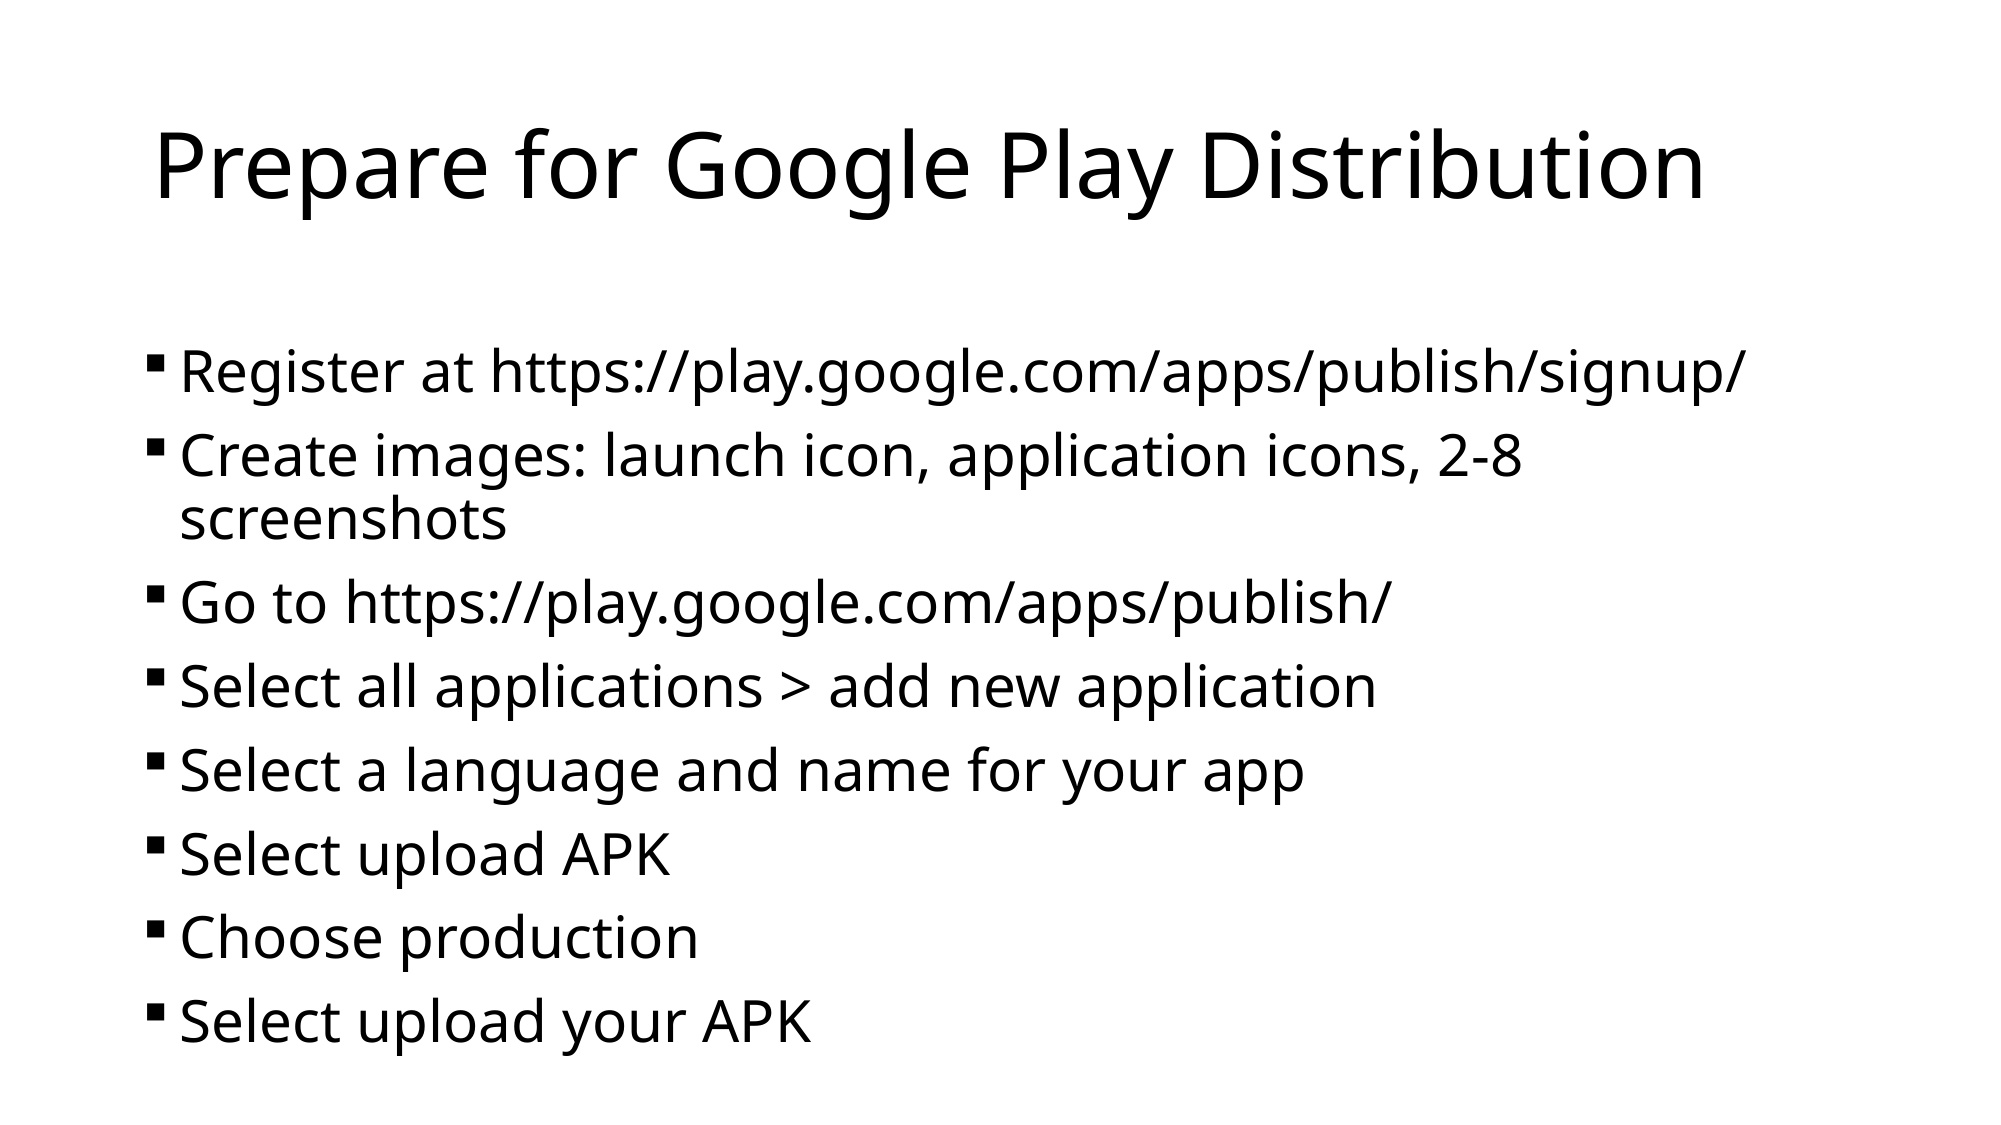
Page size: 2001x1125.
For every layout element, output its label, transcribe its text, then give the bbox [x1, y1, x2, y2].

title Prepare for Google Play Distribution [137, 59, 1863, 278]
text_box Register at https://play.google.com/apps/publish/signup/ Create images: launch icon, application icons, 2-8 screenshots Go to https://play.google.com/apps/publish/ Select all applications > add new application Select a language and name for your app Select upload APK Choose production Select upload your APK [127, 304, 1873, 1094]
